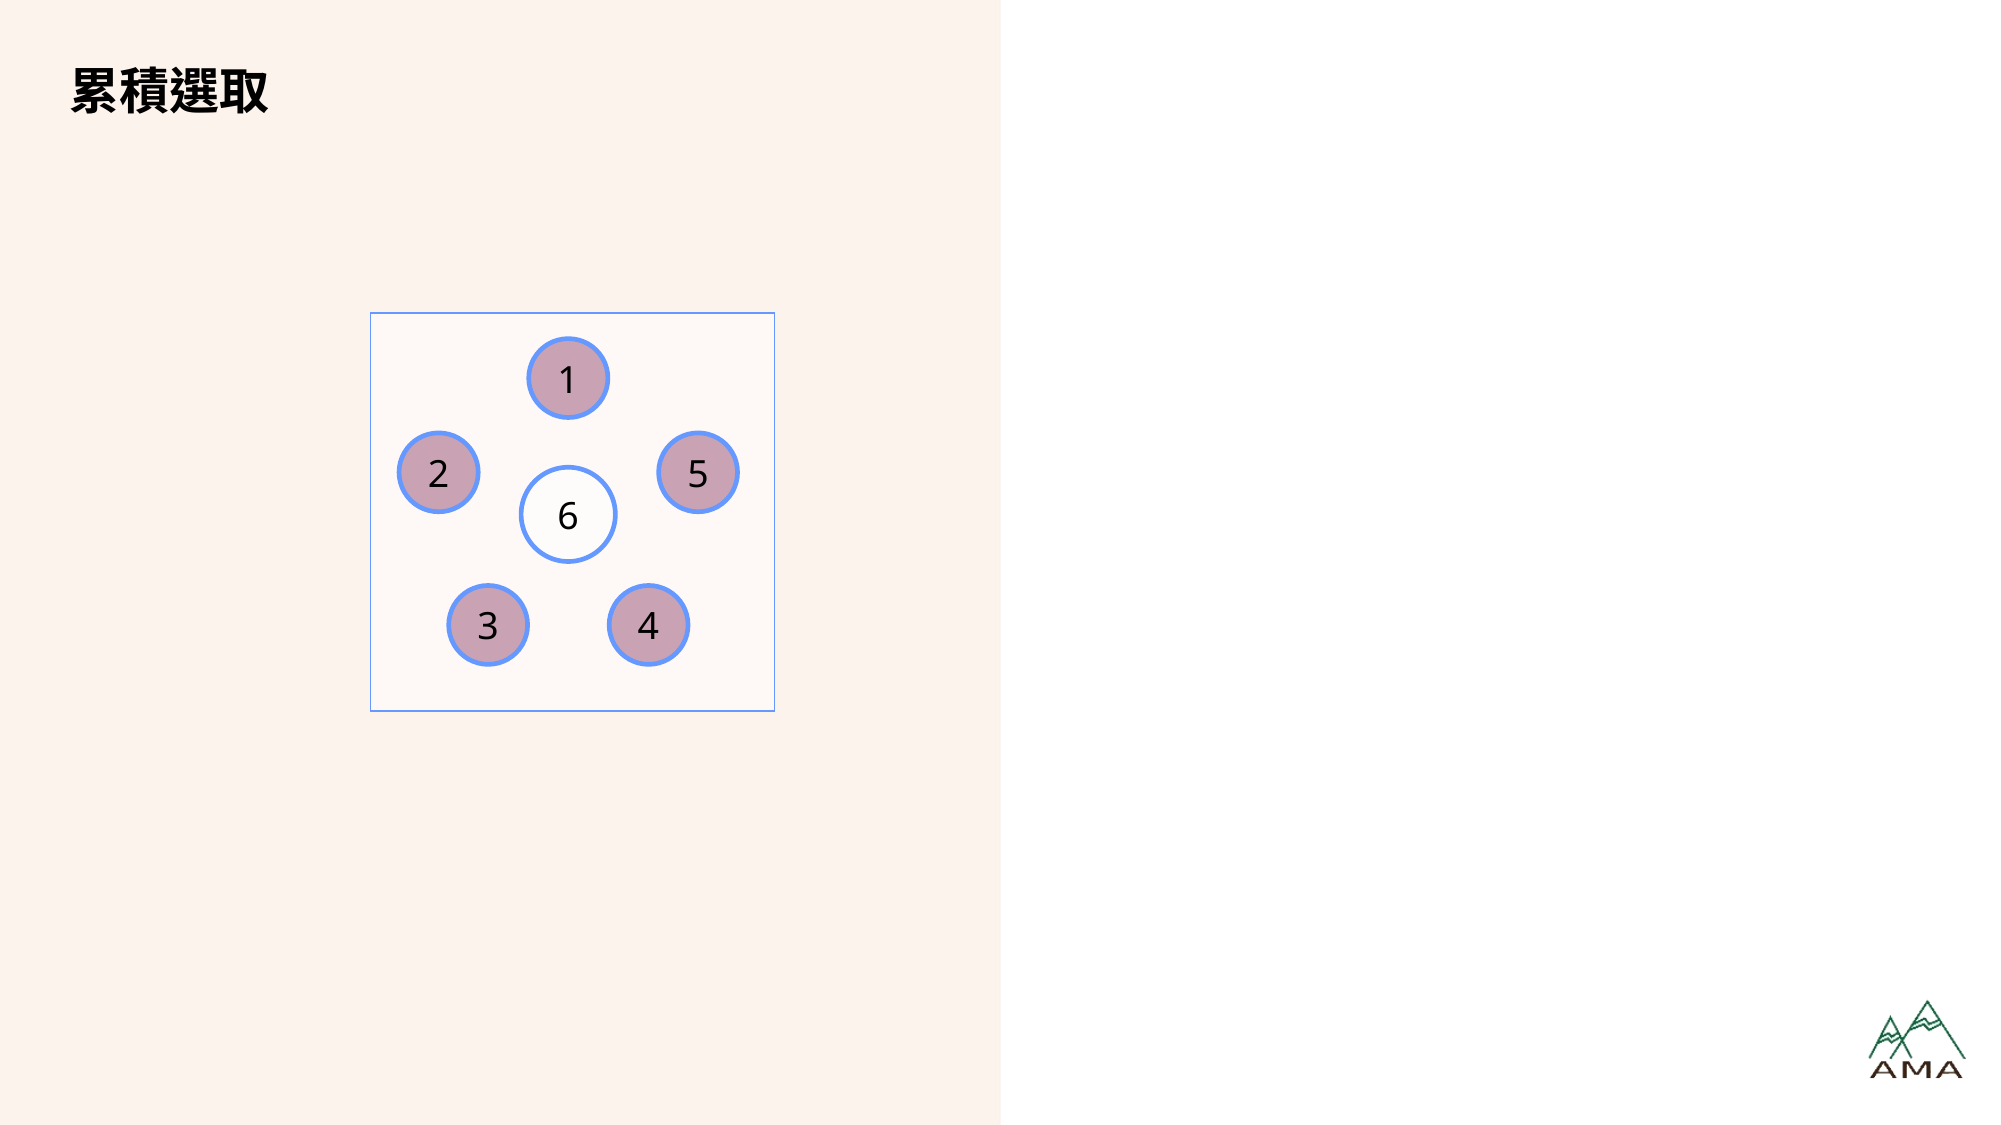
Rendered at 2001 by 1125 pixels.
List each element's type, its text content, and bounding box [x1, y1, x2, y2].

picture [1857, 987, 1974, 1092]
text_box 4 [609, 585, 689, 665]
title 累積選取 [54, 59, 947, 127]
text_box 1 [528, 338, 608, 418]
text_box 6 [521, 467, 616, 562]
text_box [370, 312, 775, 712]
text_box 3 [448, 585, 528, 665]
text_box 5 [658, 432, 738, 512]
text_box 2 [399, 432, 479, 512]
